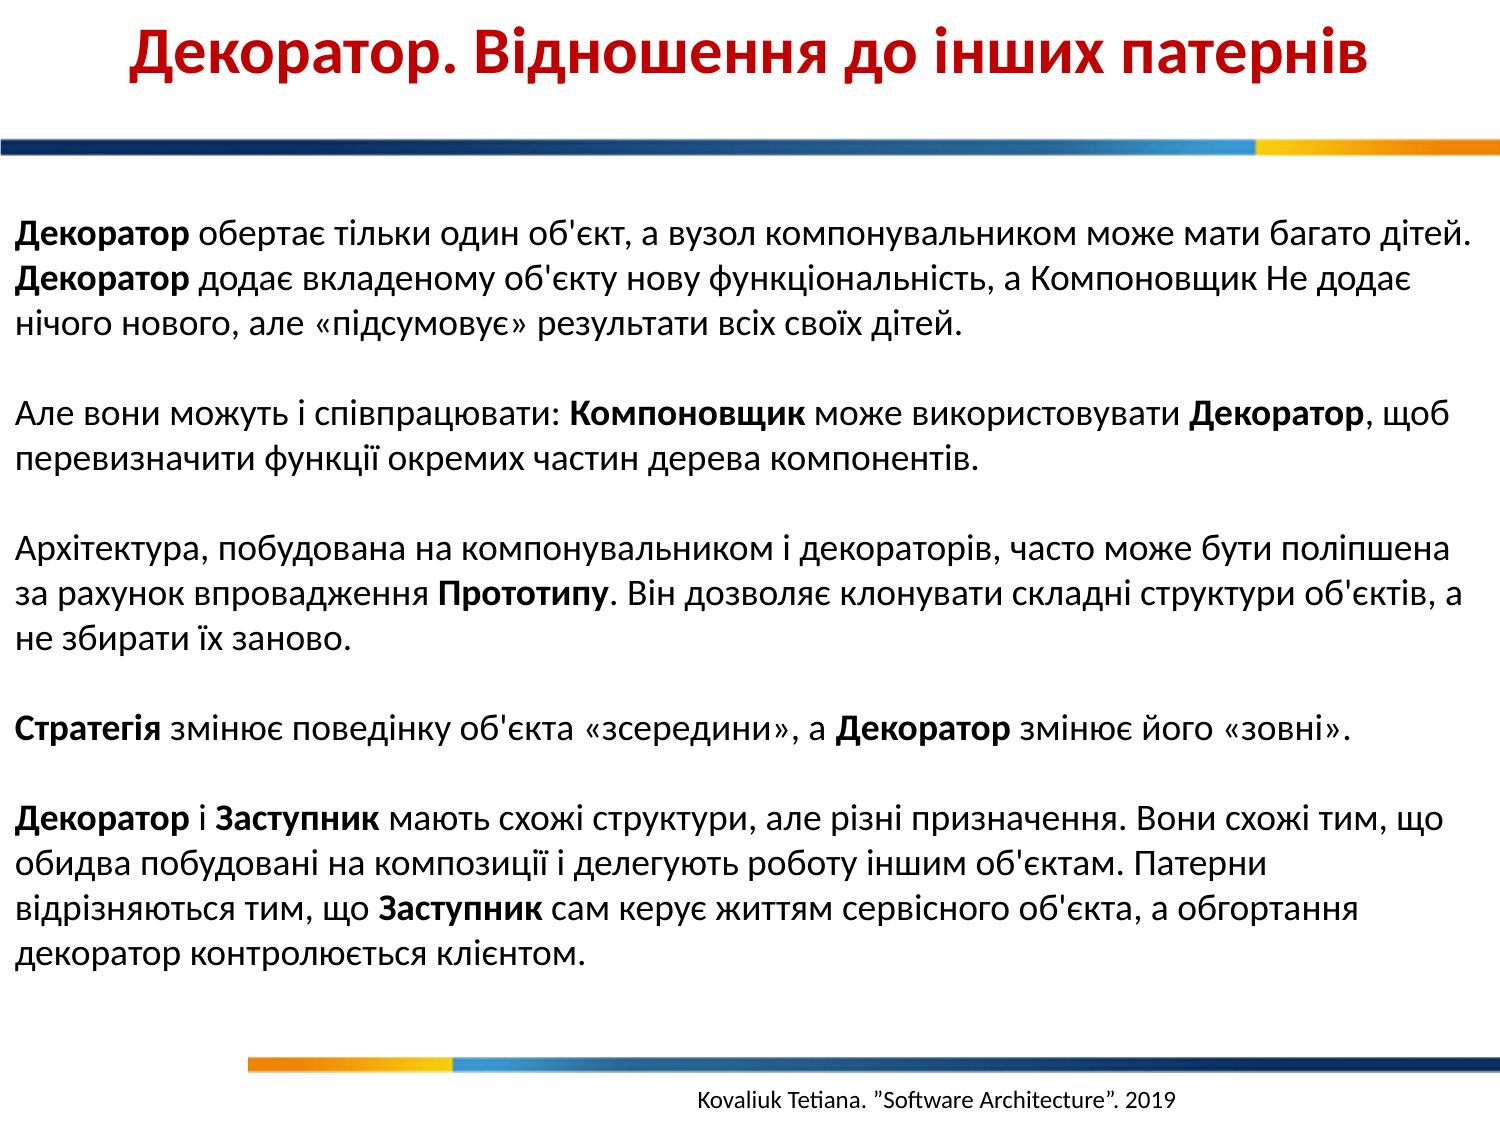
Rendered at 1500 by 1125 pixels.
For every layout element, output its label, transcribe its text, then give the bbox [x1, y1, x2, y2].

text_box Декоратор. Відношення до інших патернів [0, 0, 1500, 95]
picture [248, 1057, 1500, 1073]
text_box Декоратор обертає тільки один об'єкт, а вузол компонувальником може мати багато дітей. Декоратор додає вкладеному об'єкту нову функціональність, а Компоновщик Не додає нічого нового, але «підсумовує» результати всіх своїх дітей. Але вони можуть і співпрацювати: Компоновщик може використовувати Декоратор, щоб перевизначити функції окремих частин дерева компонентів. Архітектура, побудована на компонувальником і декораторів, часто може бути поліпшена за рахунок впровадження Прототипу. Він дозволяє клонувати складні структури об'єктів, а не збирати їх заново. Стратегія змінює поведінку об'єкта «зсередини», а Декоратор змінює його «зовні». Декоратор і Заступник мають схожі структури, але різні призначення. Вони схожі тим, що обидва побудовані на композиції і делегують роботу іншим об'єктам. Патерни відрізняються тим, що Заступник сам керує життям сервісного об'єкта, а обгортання декоратор контролюється клієнтом. [0, 156, 1500, 981]
picture [2, 139, 1500, 155]
